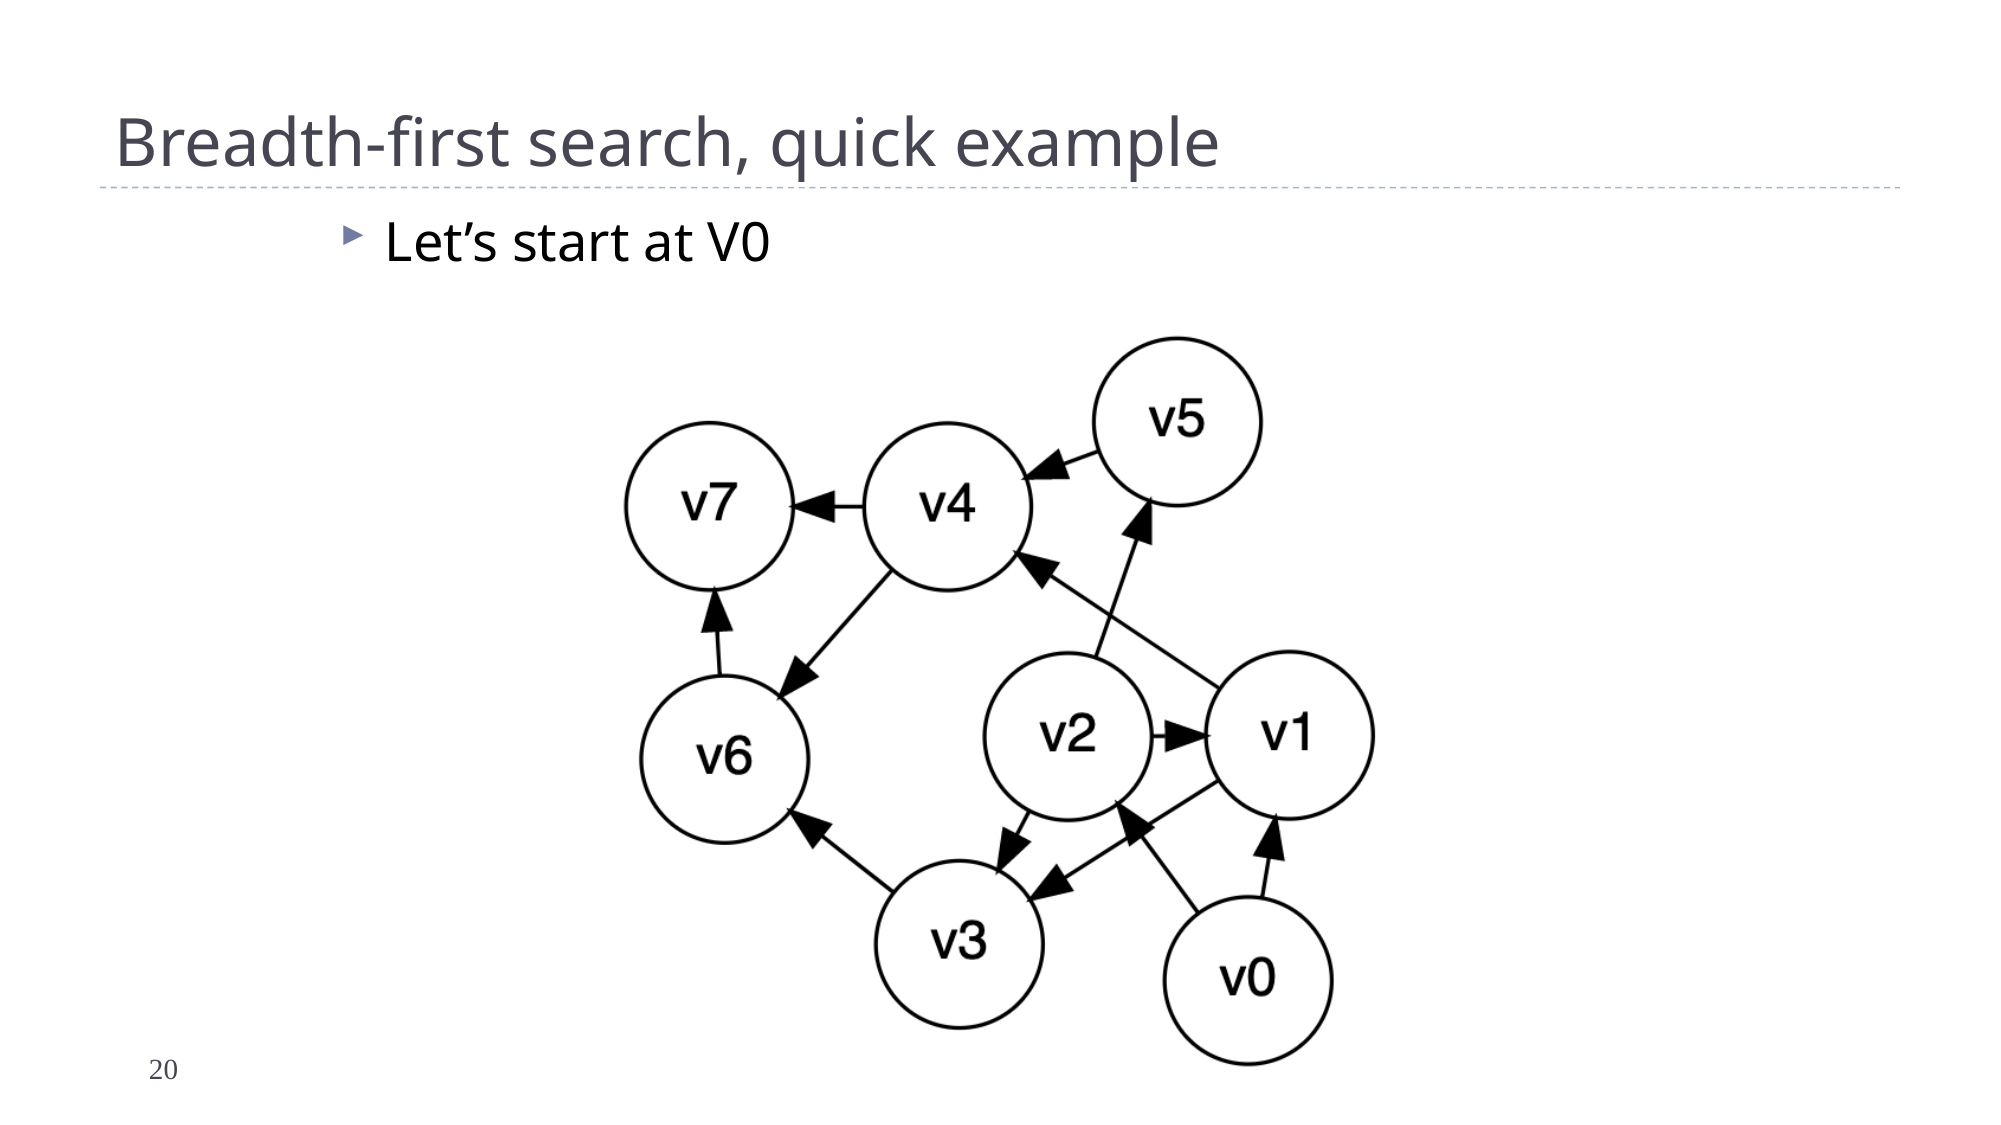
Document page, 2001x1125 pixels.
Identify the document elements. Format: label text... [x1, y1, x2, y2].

slide_number 20 [133, 1042, 568, 1103]
title Breadth-first search, quick example [99, 24, 1900, 188]
list Let’s start at V0 [324, 200, 1675, 300]
picture [599, 312, 1401, 1090]
